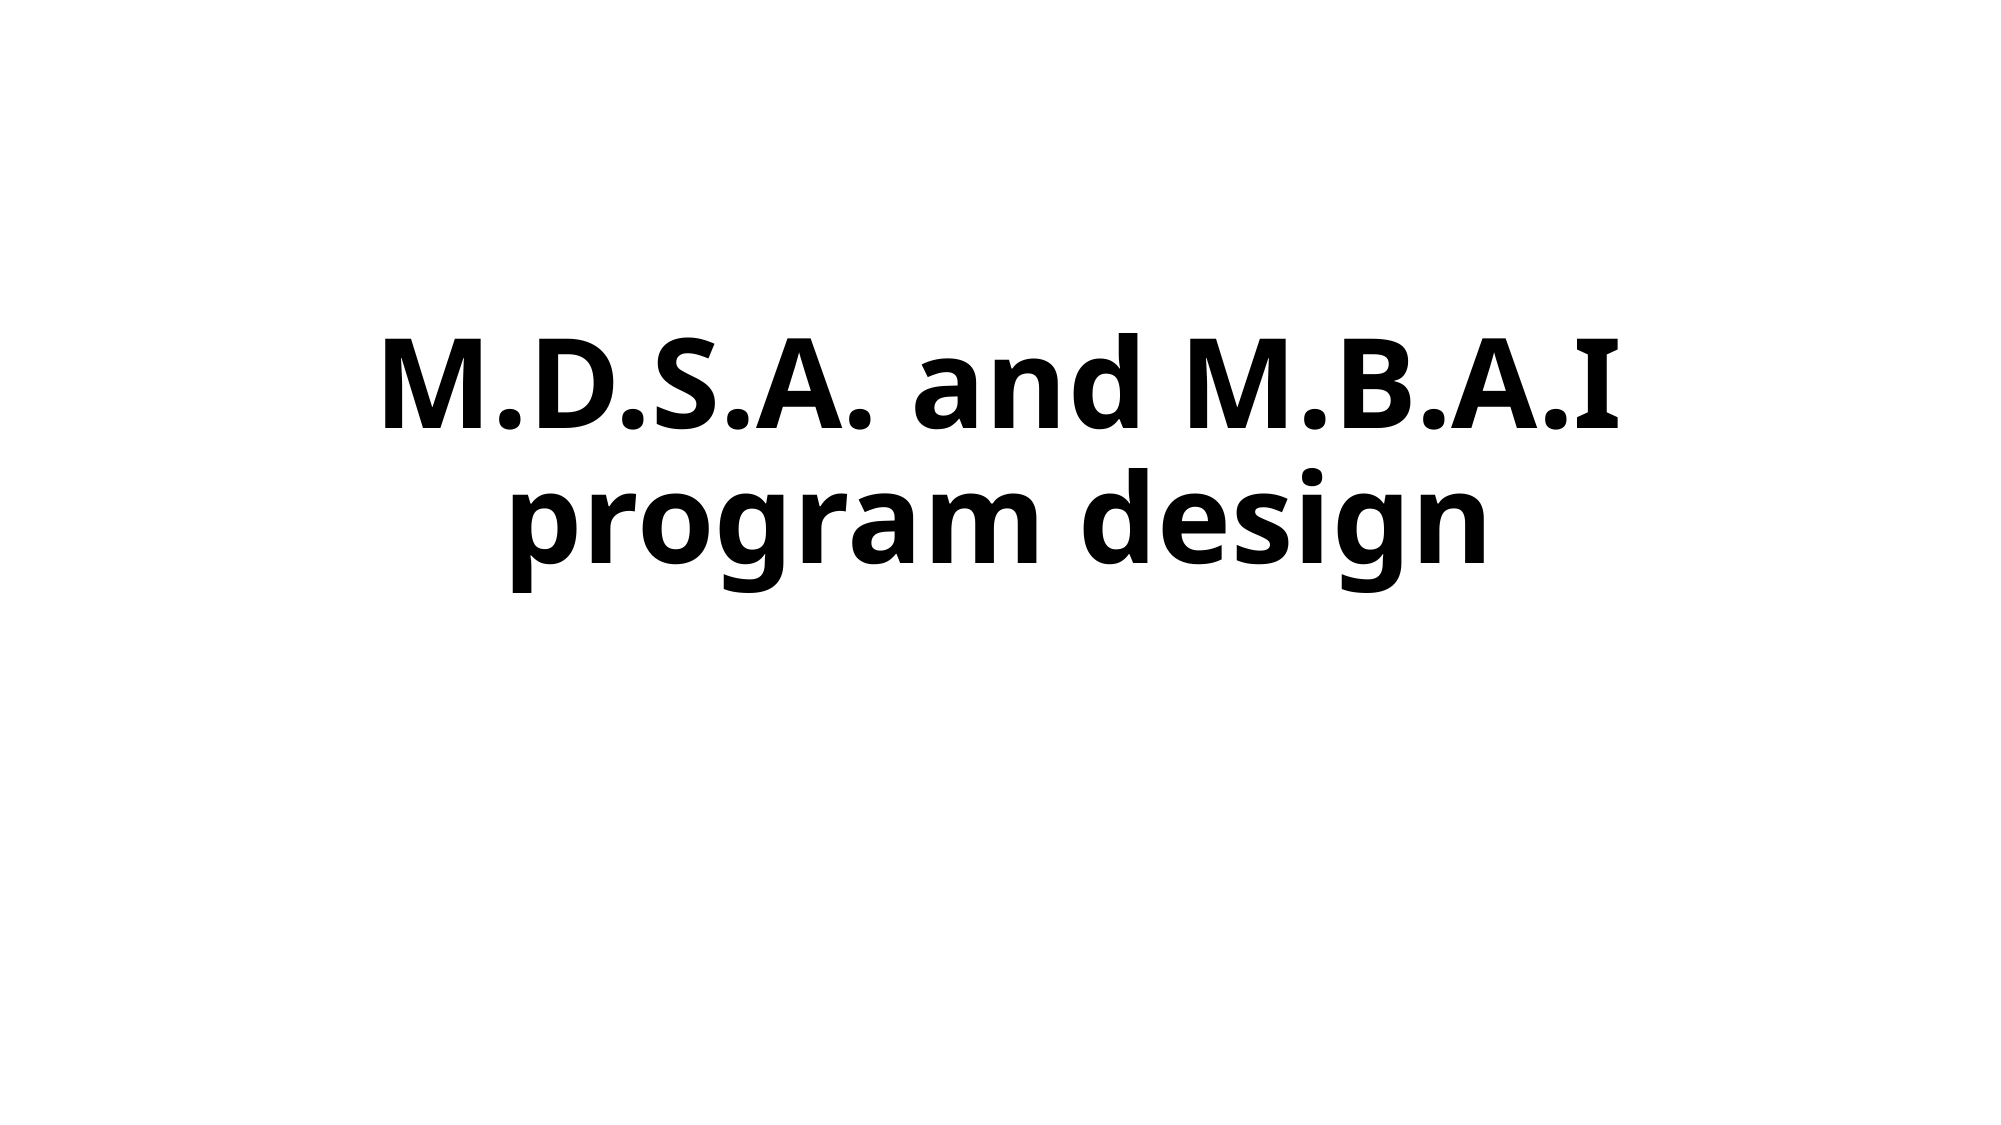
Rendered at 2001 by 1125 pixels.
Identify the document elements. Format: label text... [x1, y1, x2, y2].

title M.D.S.A. and M.B.A.I program design [136, 280, 1862, 749]
